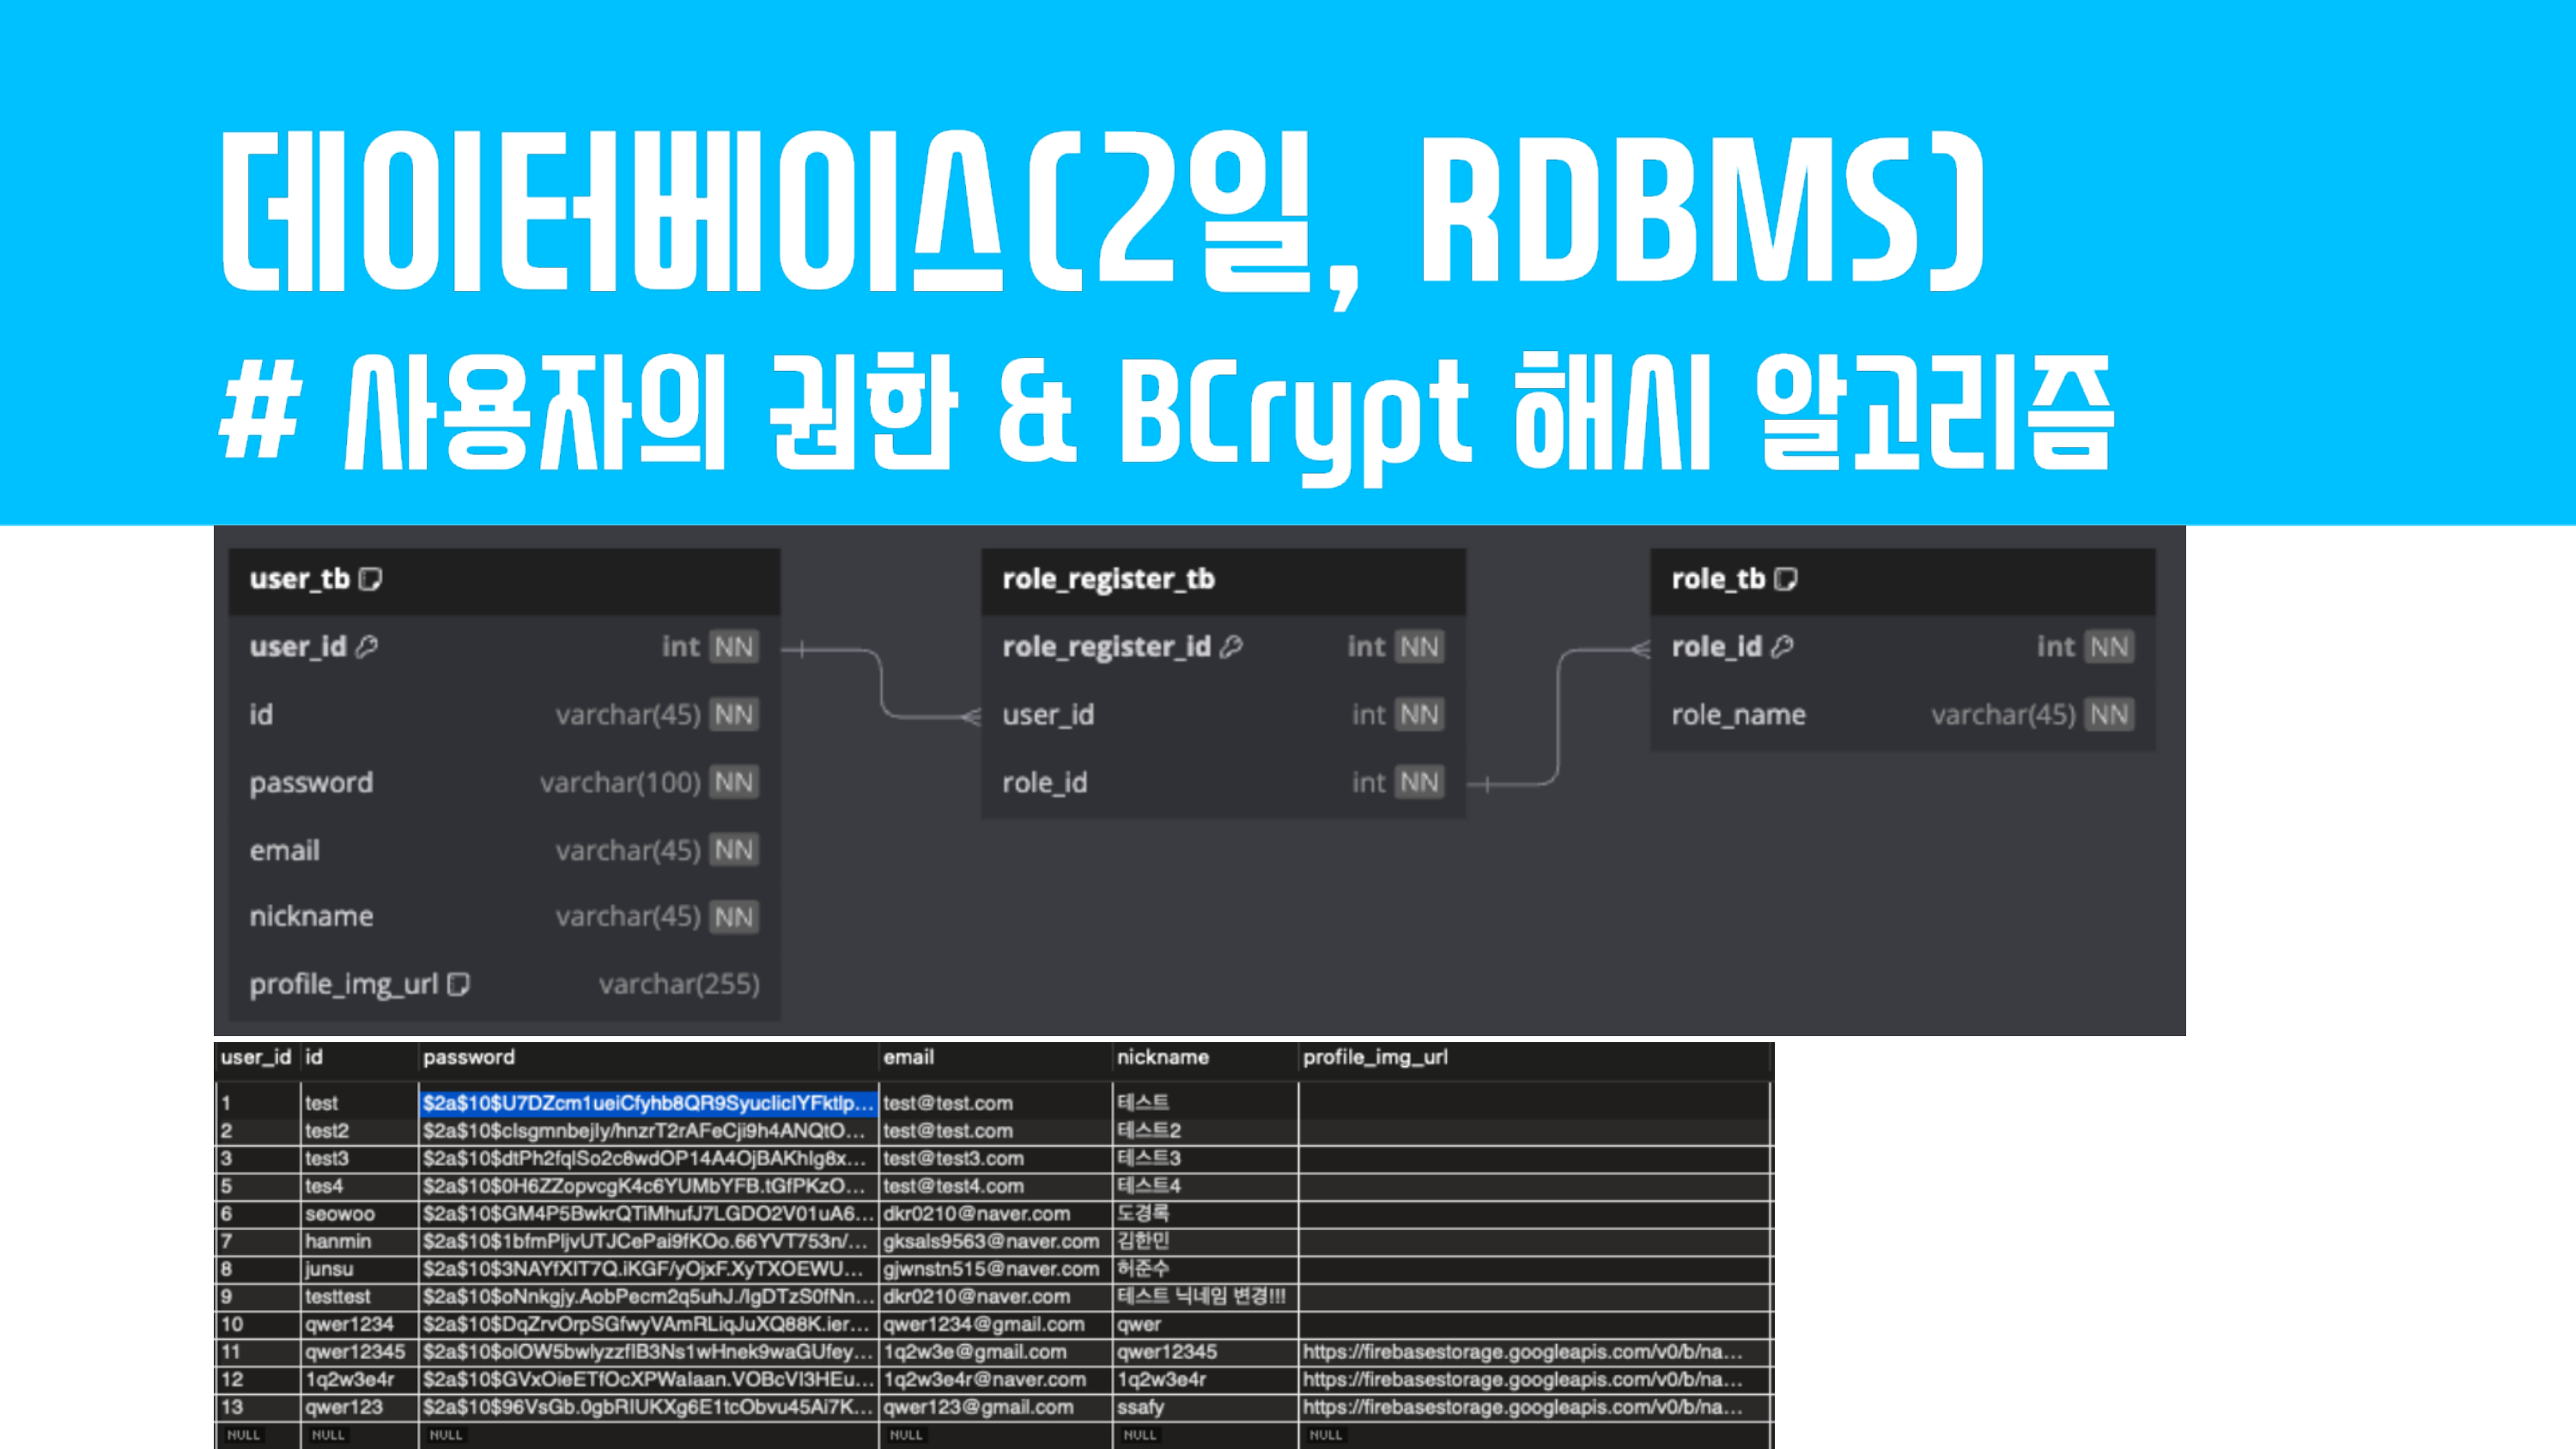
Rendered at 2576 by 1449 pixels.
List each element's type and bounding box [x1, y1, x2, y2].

picture [1617, 137, 1696, 281]
picture [1624, 355, 1681, 470]
picture [1430, 360, 1472, 462]
picture [1282, 131, 1307, 215]
picture [2034, 432, 2107, 470]
picture [1713, 137, 1832, 281]
picture [501, 132, 567, 289]
picture [409, 355, 436, 470]
picture [1765, 420, 1839, 470]
picture [223, 132, 279, 291]
picture [1692, 355, 1709, 470]
picture [214, 1042, 1775, 1449]
picture [867, 373, 925, 428]
picture [1520, 137, 1599, 281]
picture [914, 270, 1003, 291]
picture [345, 355, 403, 470]
picture [915, 130, 1000, 253]
picture [1123, 360, 1180, 462]
picture [1330, 265, 1358, 312]
picture [1000, 358, 1077, 462]
picture [878, 352, 914, 367]
picture [1516, 391, 1564, 469]
picture [1206, 221, 1310, 292]
picture [444, 355, 530, 427]
picture [364, 130, 439, 289]
picture [1996, 355, 2014, 470]
picture [541, 355, 597, 470]
picture [573, 131, 616, 291]
picture [449, 431, 526, 470]
picture [1516, 373, 1565, 388]
picture [1523, 351, 1558, 367]
picture [1364, 380, 1420, 488]
picture [1296, 382, 1351, 488]
picture [1569, 355, 1612, 470]
picture [875, 355, 958, 470]
picture [770, 355, 854, 470]
picture [1424, 137, 1499, 281]
picture [1819, 355, 1847, 415]
picture [1100, 132, 1175, 281]
picture [604, 355, 632, 470]
picture [780, 130, 854, 289]
picture [737, 131, 760, 291]
picture [641, 354, 698, 438]
picture [1251, 381, 1285, 462]
picture [1030, 131, 1082, 291]
picture [1190, 360, 1237, 462]
picture [1856, 355, 1917, 441]
picture [1931, 355, 1984, 469]
picture [0, 525, 2576, 1036]
picture [218, 360, 303, 458]
picture [1757, 354, 1811, 415]
picture [871, 131, 896, 291]
picture [1846, 137, 1917, 281]
picture [1190, 130, 1266, 215]
picture [2028, 411, 2114, 427]
picture [268, 131, 313, 291]
picture [635, 131, 730, 291]
picture [641, 446, 701, 462]
picture [1855, 405, 1919, 470]
picture [1930, 131, 1983, 291]
picture [706, 355, 724, 470]
picture [2033, 355, 2110, 405]
picture [455, 131, 480, 291]
picture [319, 131, 344, 291]
